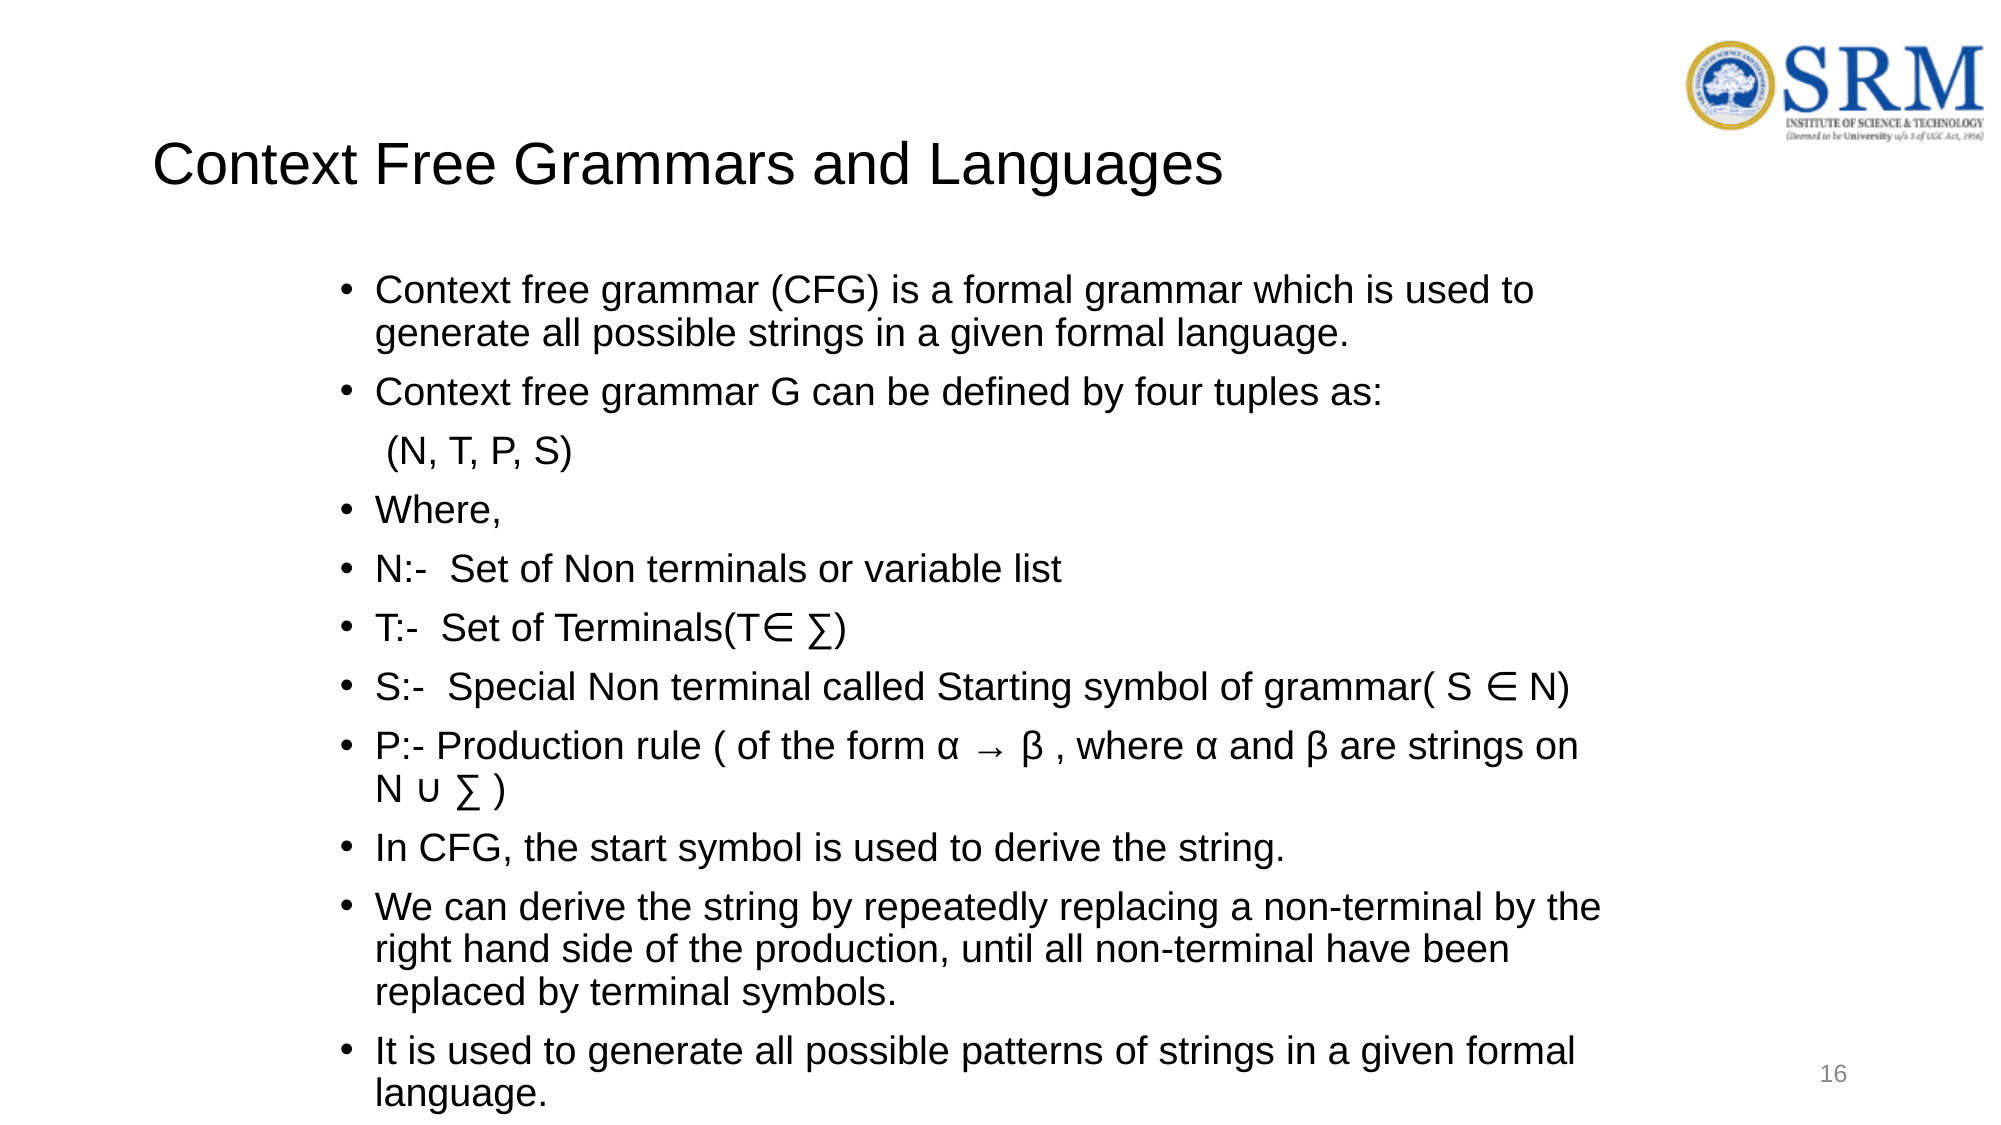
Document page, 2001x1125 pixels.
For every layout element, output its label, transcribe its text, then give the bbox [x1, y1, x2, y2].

list Context free grammar (CFG) is a formal grammar which is used to generate all possible strings in a given formal language. Context free grammar G can be defined by four tuples as: (N, T, P, S) Where, N:- Set of Non terminals or variable list T:- Set of Terminals(T∈ ∑) S:- Special Non terminal called Starting symbol of grammar( S ∈ N) P:- Production rule ( of the form α → β , where α and β are strings on N ∪ ∑ ) In CFG, the start symbol is used to derive the string. We can derive the string by repeatedly replacing a non-terminal by the right hand side of the production, until all non-terminal have been replaced by terminal symbols. It is used to generate all possible patterns of strings in a given formal language. [324, 262, 1675, 1125]
slide_number 16 [1412, 1042, 1863, 1103]
title Context Free Grammars and Languages [137, 59, 1863, 278]
picture [1674, 0, 1993, 182]
